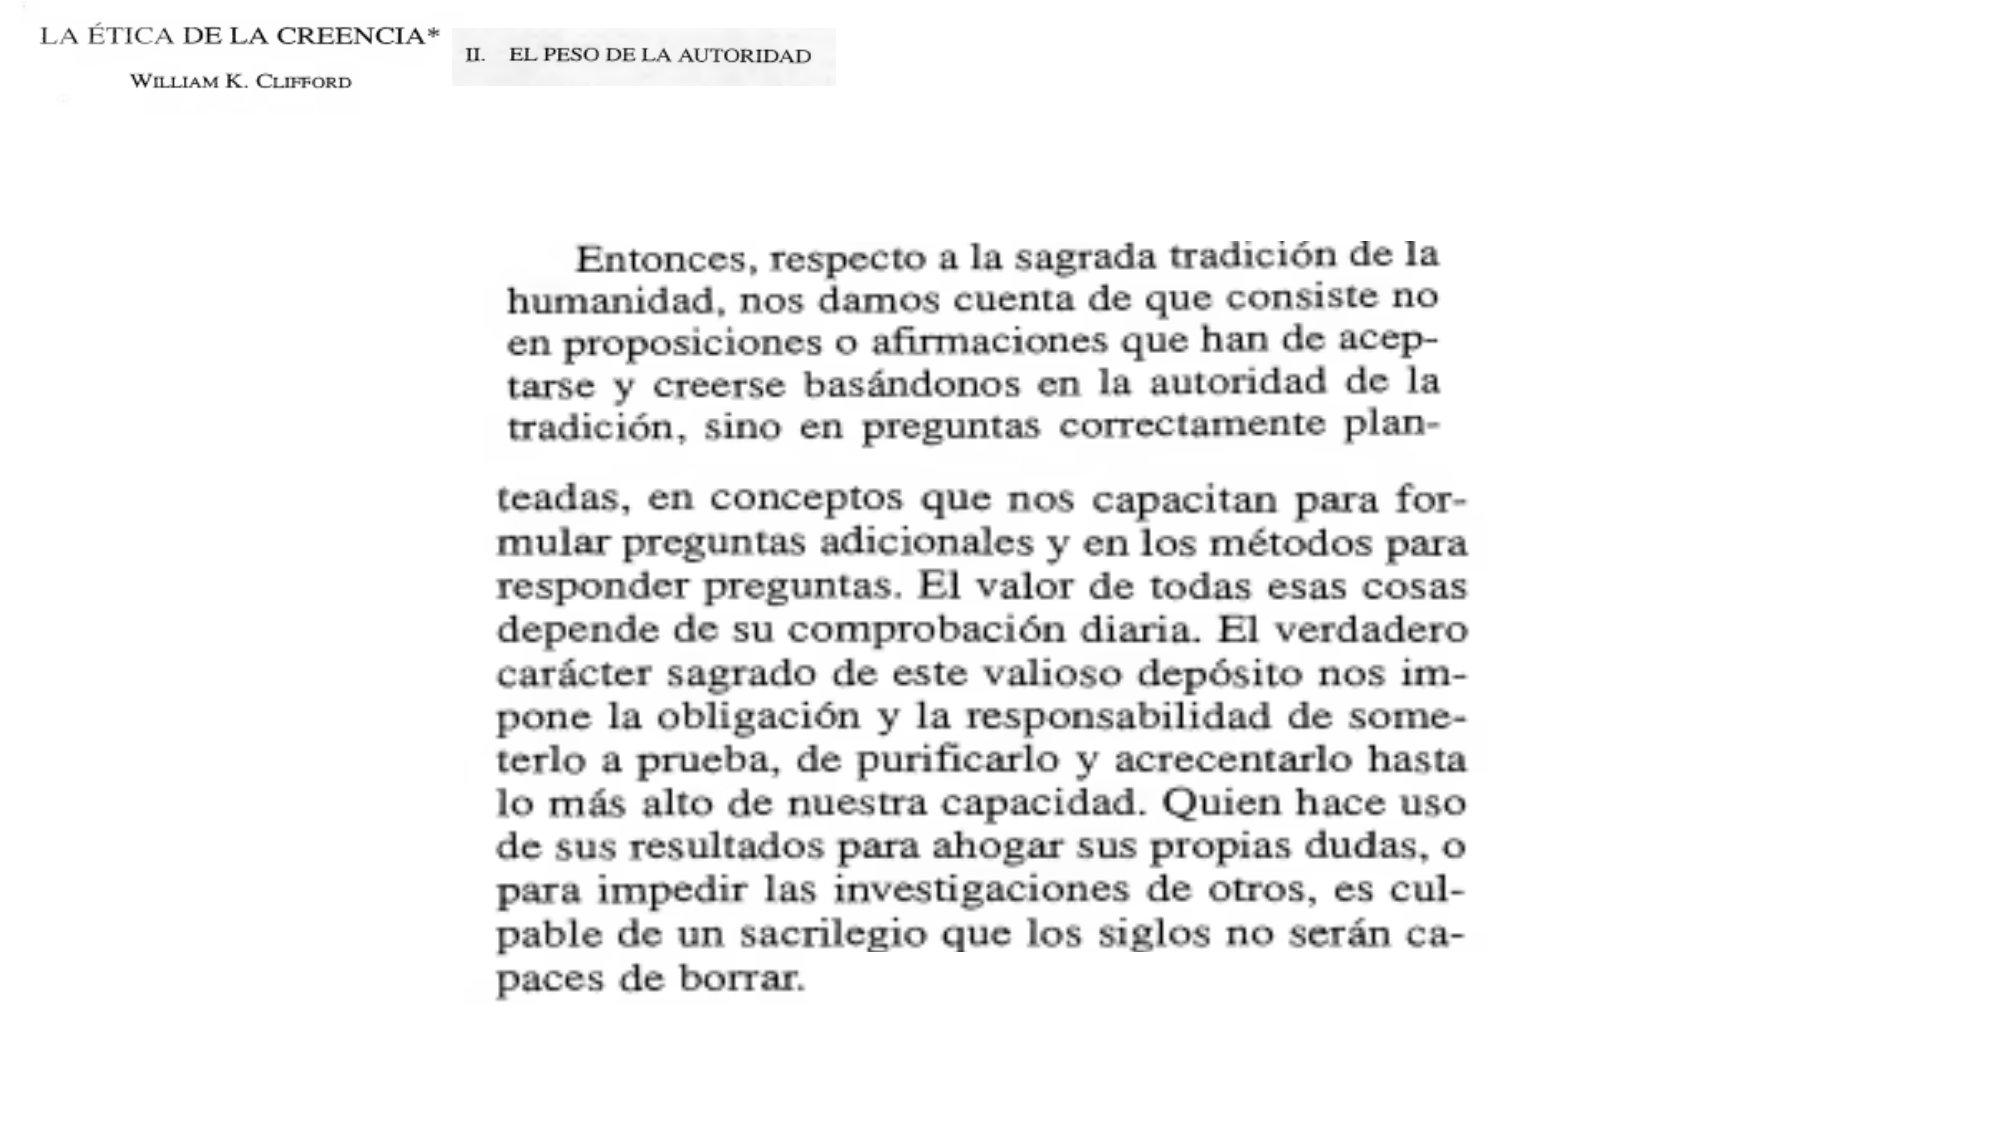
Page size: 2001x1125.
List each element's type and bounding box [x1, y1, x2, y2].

picture [17, 0, 836, 115]
picture [464, 241, 1486, 1005]
